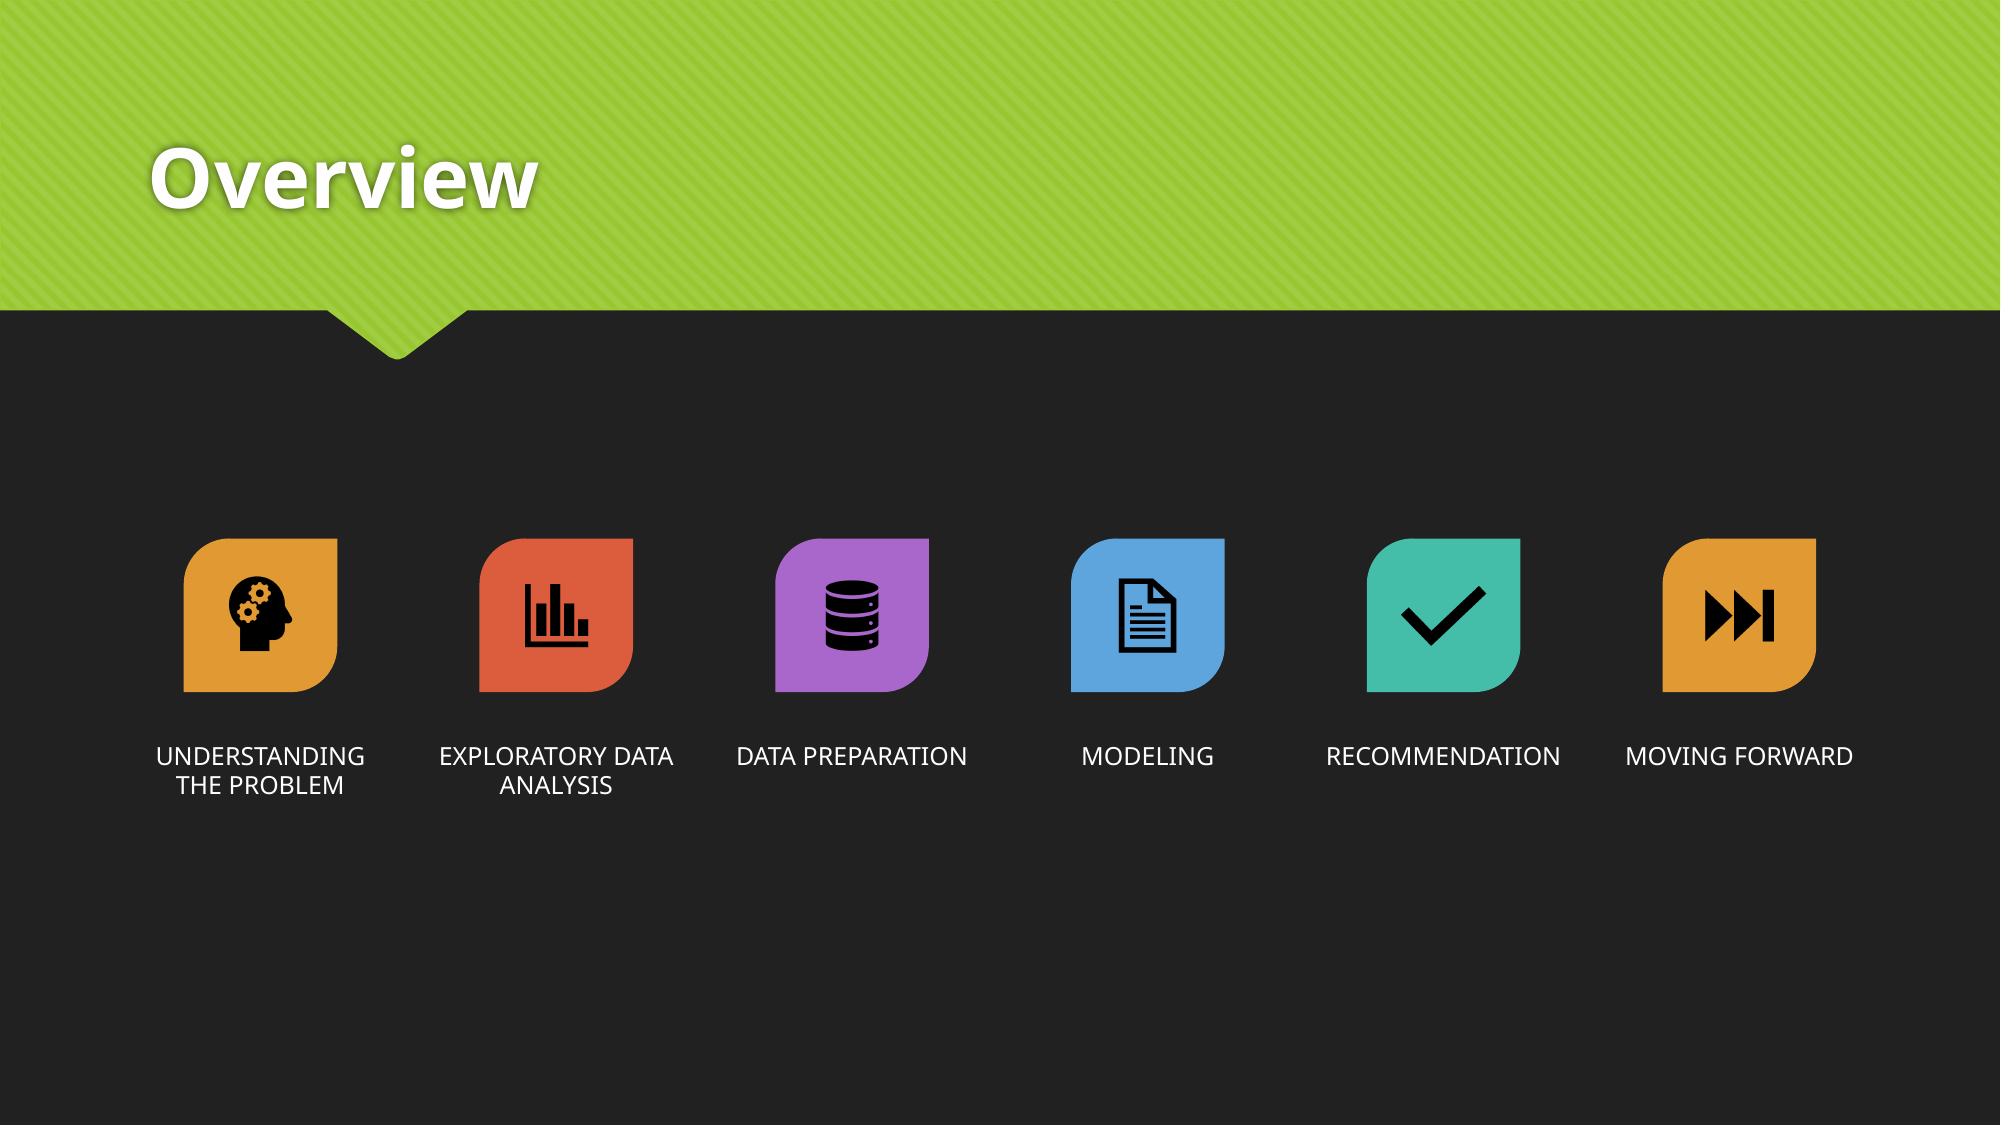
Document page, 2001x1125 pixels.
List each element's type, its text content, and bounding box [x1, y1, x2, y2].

title Overview [132, 73, 1868, 233]
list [134, 417, 1866, 962]
